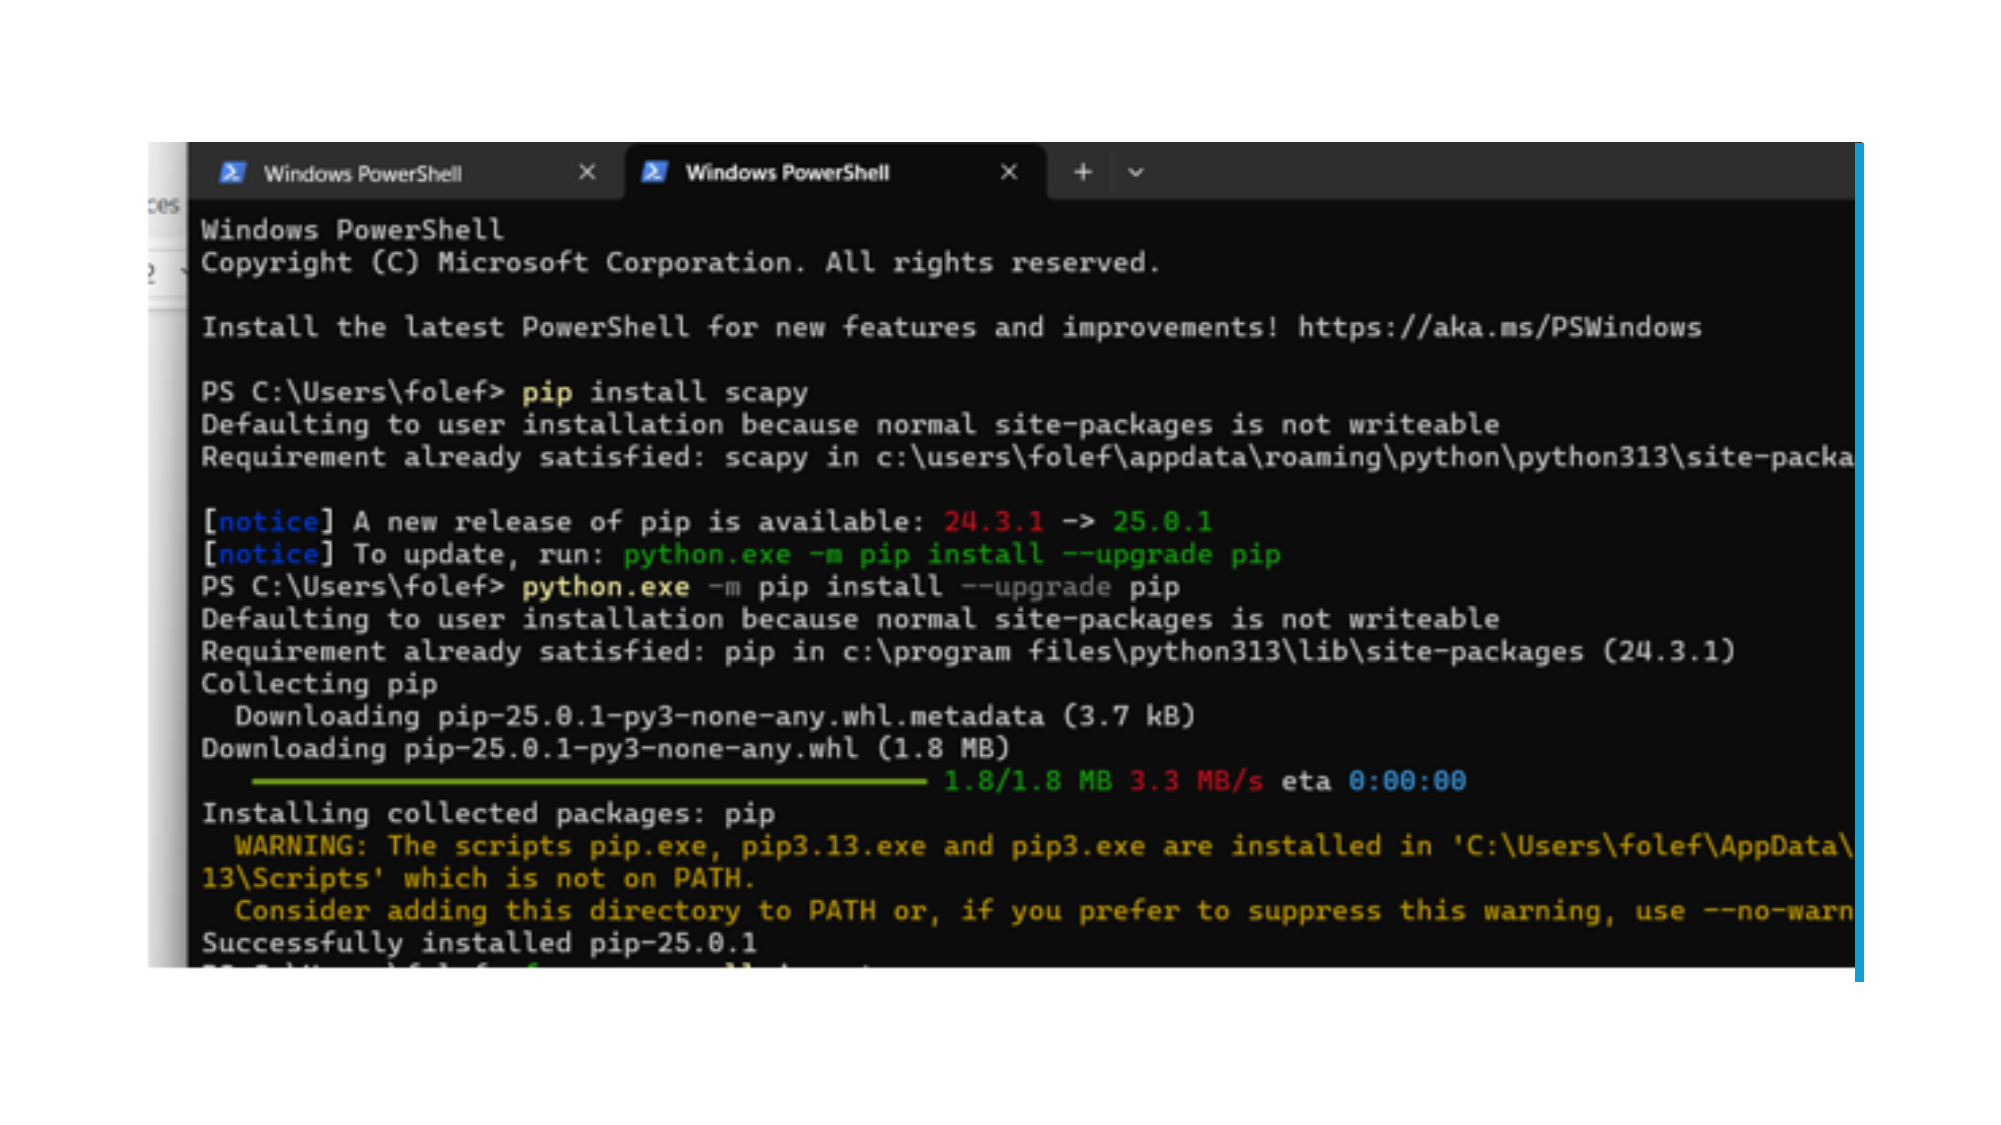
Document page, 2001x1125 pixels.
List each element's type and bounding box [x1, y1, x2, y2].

list [141, 142, 1858, 983]
